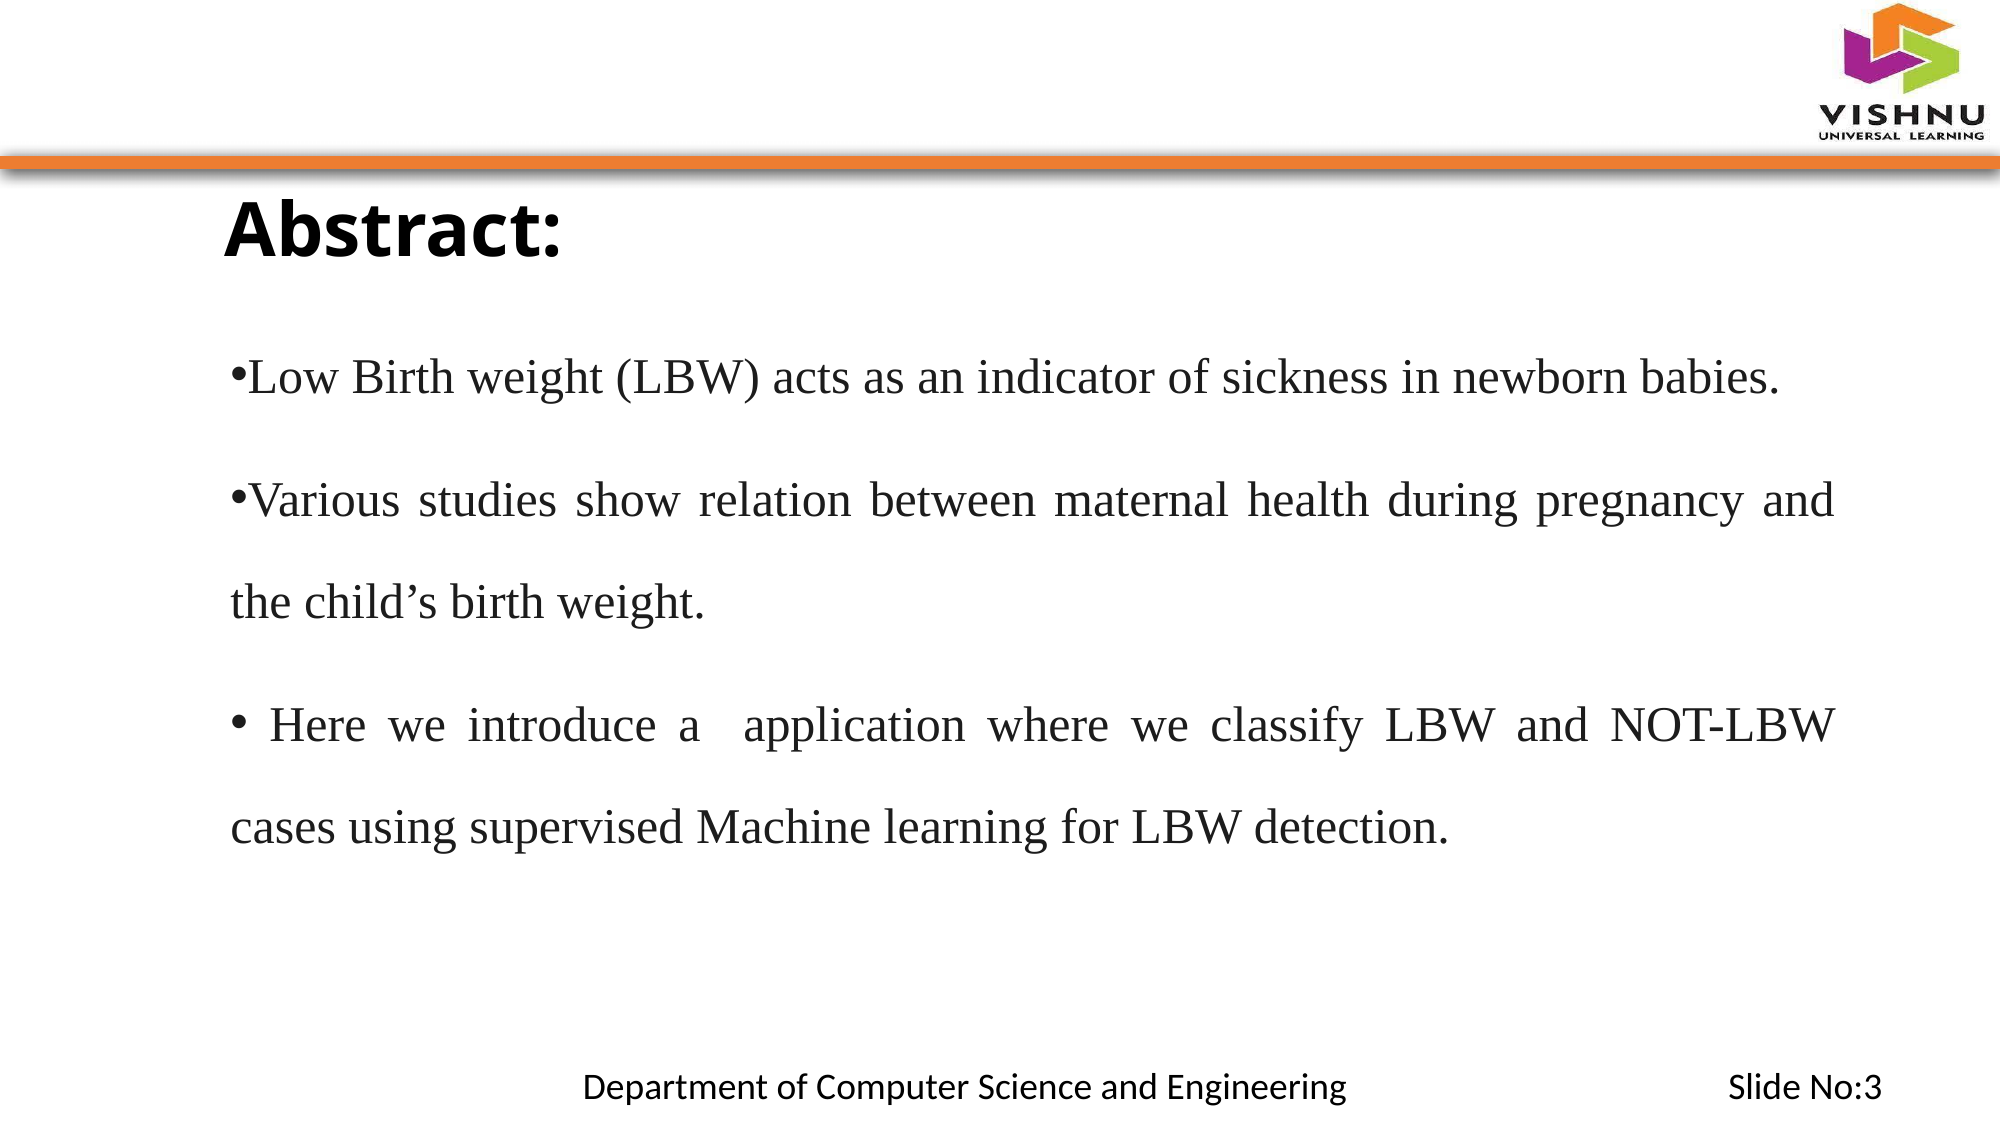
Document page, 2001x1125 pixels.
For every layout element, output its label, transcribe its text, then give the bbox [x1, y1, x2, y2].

subtitle Low Birth weight (LBW) acts as an indicator of sickness in newborn babies. Various studies show relation between maternal health during pregnancy and the child’s birth weight. Here we introduce a application where we classify LBW and NOT-LBW cases using supervised Machine learning for LBW detection. [215, 294, 1852, 999]
text_box Department of Computer Science and Engineering Slide No:3 [0, 1054, 2000, 1125]
title Abstract: [0, 204, 843, 281]
text_box [0, 155, 2000, 170]
picture [1803, 0, 2000, 142]
